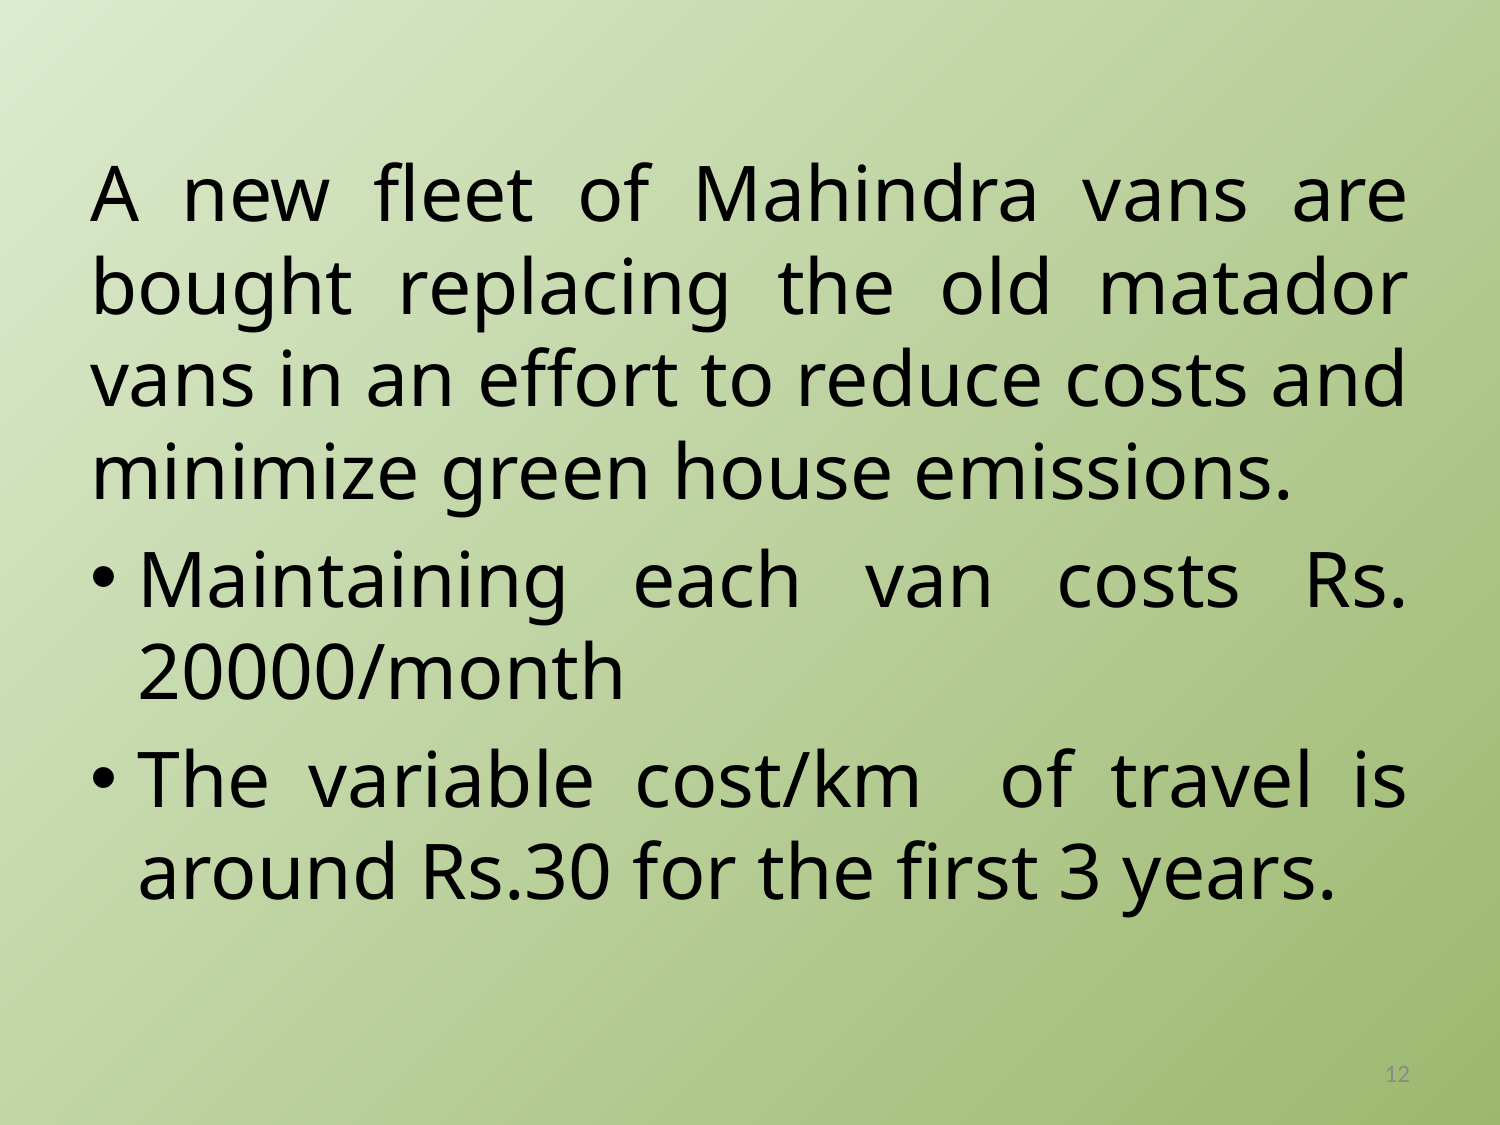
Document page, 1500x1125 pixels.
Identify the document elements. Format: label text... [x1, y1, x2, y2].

list A new fleet of Mahindra vans are bought replacing the old matador vans in an effort to reduce costs and minimize green house emissions. Maintaining each van costs Rs. 20000/month The variable cost/km of travel is around Rs.30 for the first 3 years. [75, 137, 1425, 1005]
slide_number 12 [1074, 1042, 1425, 1103]
